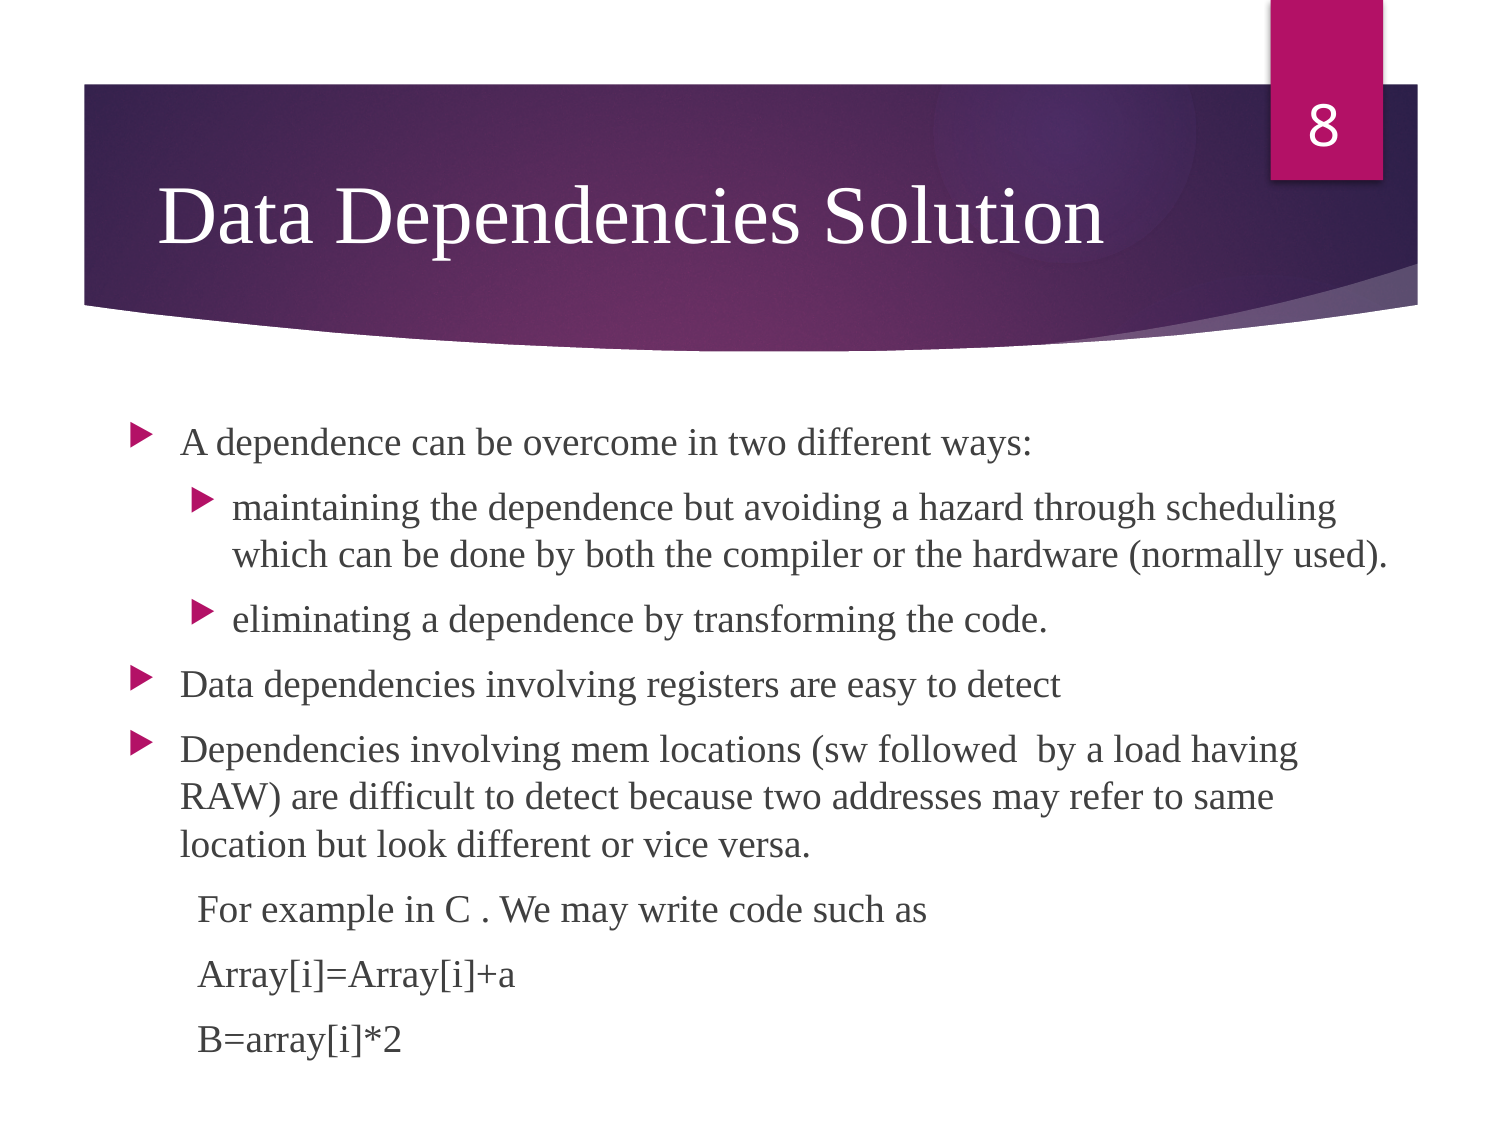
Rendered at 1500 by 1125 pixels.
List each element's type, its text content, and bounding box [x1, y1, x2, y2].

title Data Dependencies Solution [142, 152, 1183, 269]
list A dependence can be overcome in two different ways: maintaining the dependence but avoiding a hazard through scheduling which can be done by both the compiler or the hardware (normally used). eliminating a dependence by transforming the code. Data dependencies involving registers are easy to detect Dependencies involving mem locations (sw followed by a load having RAW) are difficult to detect because two addresses may refer to same location but look different or vice versa. For example in C . We may write code such as Array[i]=Array[i]+a B=array[i]*2 [112, 408, 1413, 1088]
slide_number 8 [1259, 48, 1390, 175]
